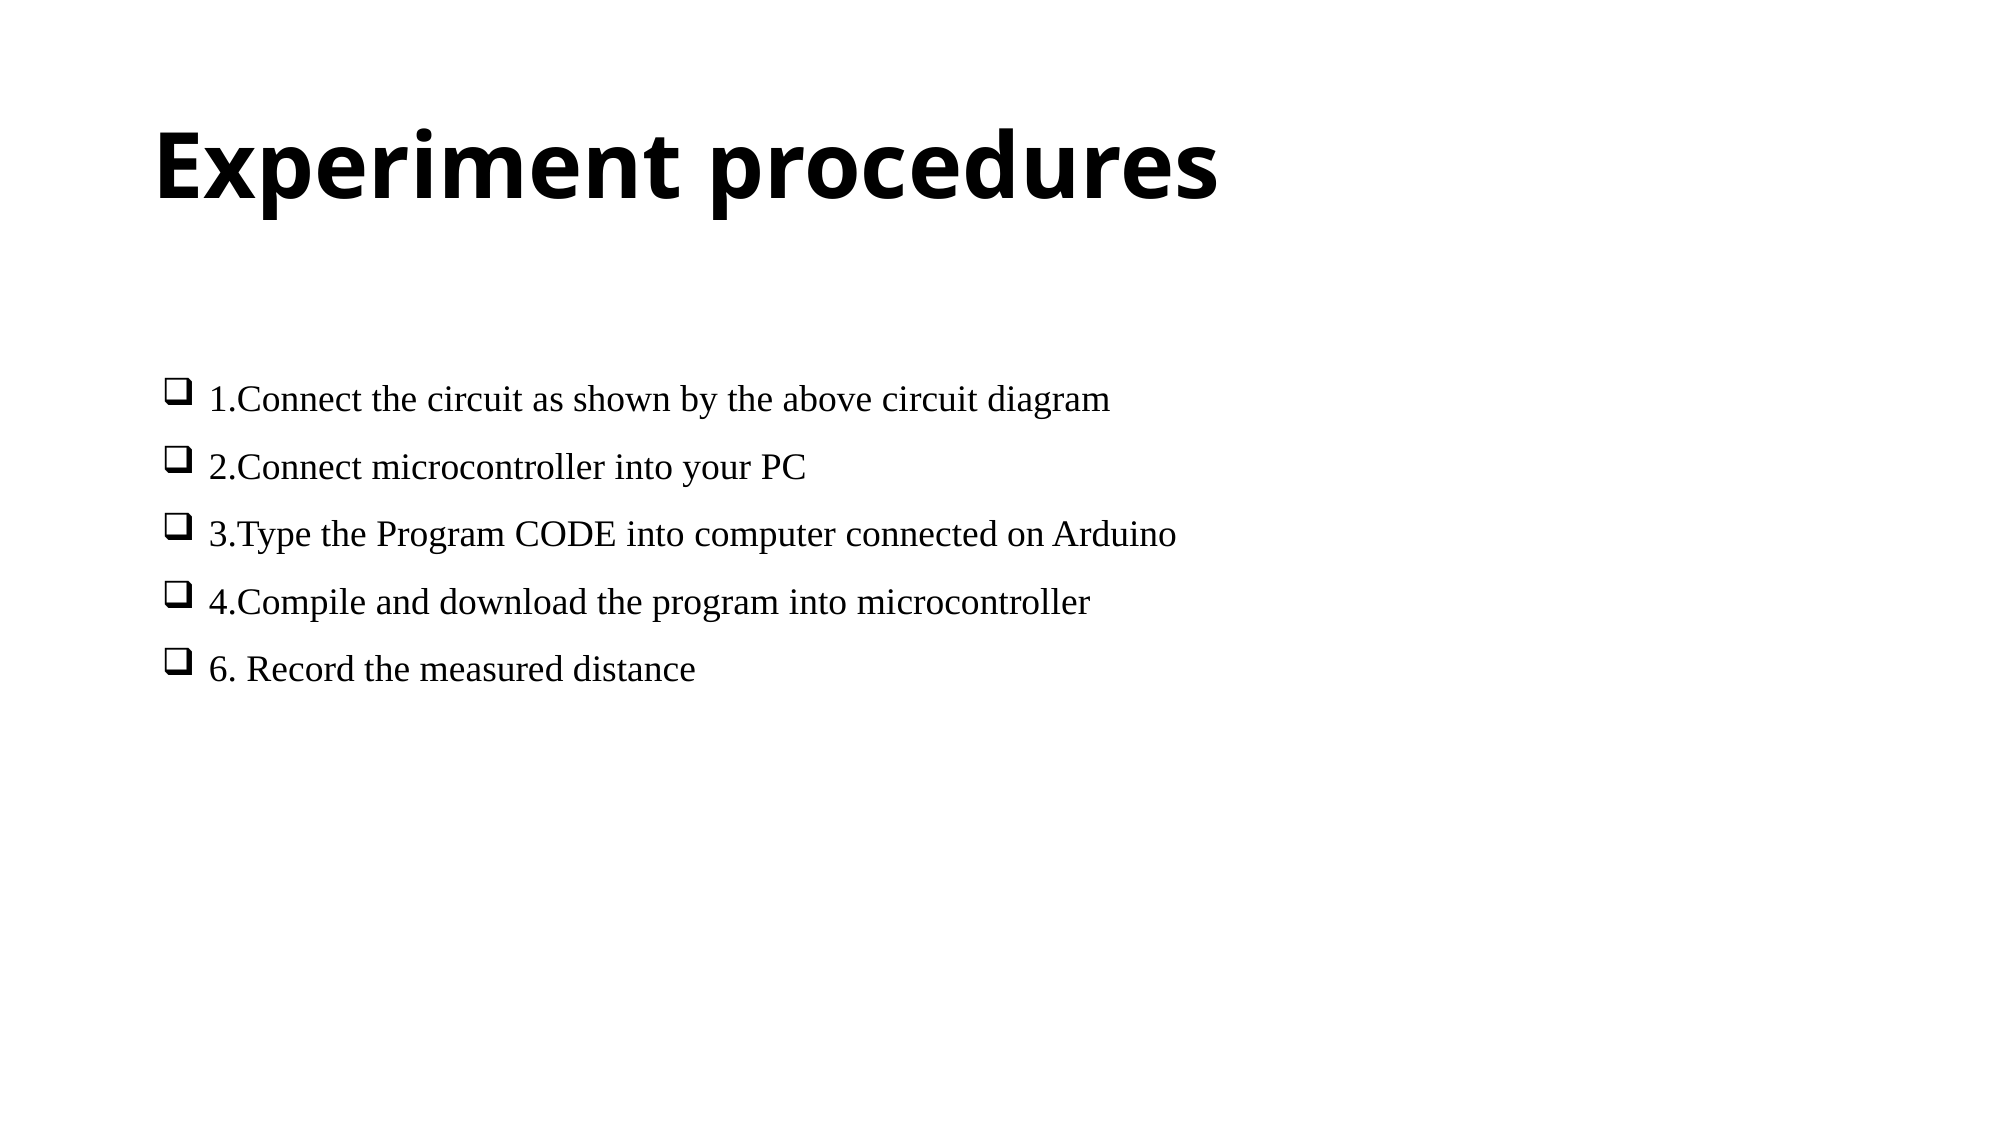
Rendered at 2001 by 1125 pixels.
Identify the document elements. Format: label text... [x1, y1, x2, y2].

list 1.Connect the circuit as shown by the above circuit diagram 2.Connect microcontroller into your PC 3.Type the Program CODE into computer connected on Arduino 4.Compile and download the program into microcontroller 6. Record the measured distance [137, 299, 1863, 1014]
title Experiment procedures [137, 59, 1863, 278]
